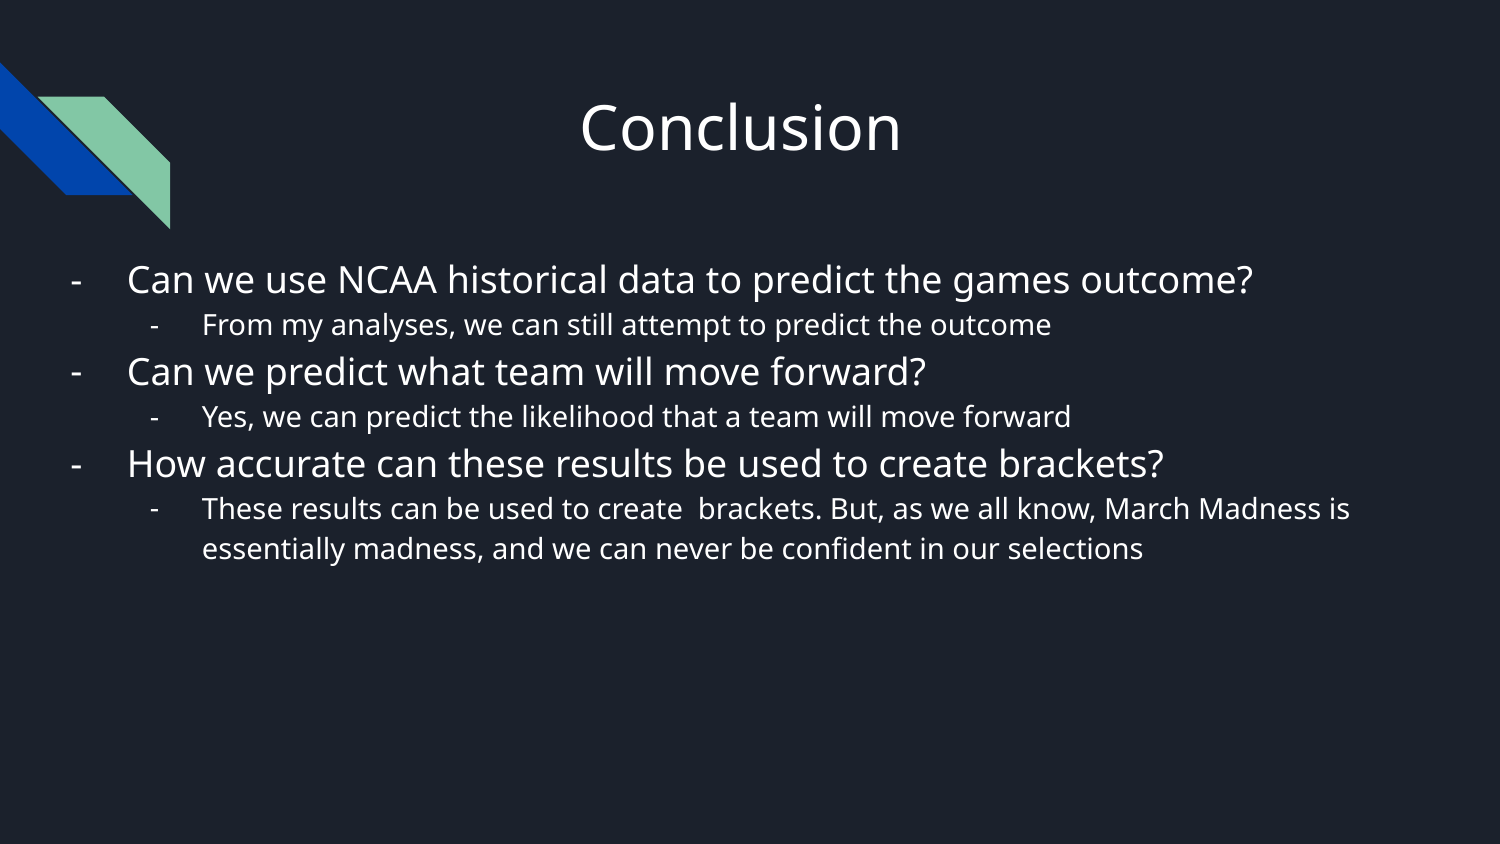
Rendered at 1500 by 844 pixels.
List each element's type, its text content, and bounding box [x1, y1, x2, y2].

title Conclusion [565, 73, 963, 224]
list Can we use NCAA historical data to predict the games outcome? From my analyses, we can still attempt to predict the outcome Can we predict what team will move forward? Yes, we can predict the likelihood that a team will move forward How accurate can these results be used to create brackets? These results can be used to create brackets. But, as we all know, March Madness is essentially madness, and we can never be confident in our selections [36, 234, 1469, 817]
